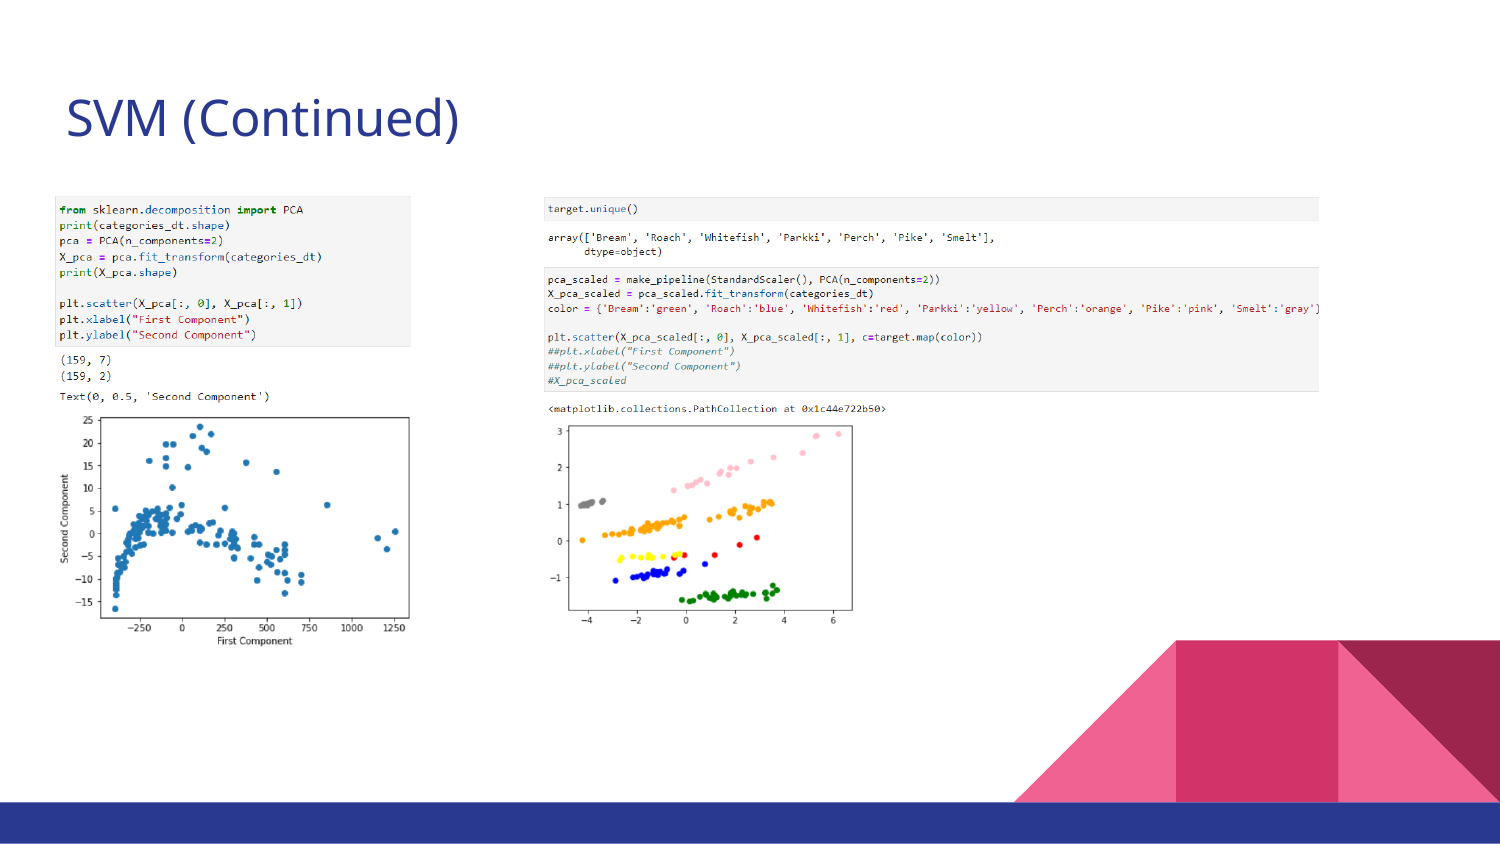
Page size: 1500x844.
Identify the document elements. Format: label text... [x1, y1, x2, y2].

picture [540, 191, 1319, 632]
title SVM (Continued) [51, 67, 1449, 167]
picture [50, 191, 411, 653]
